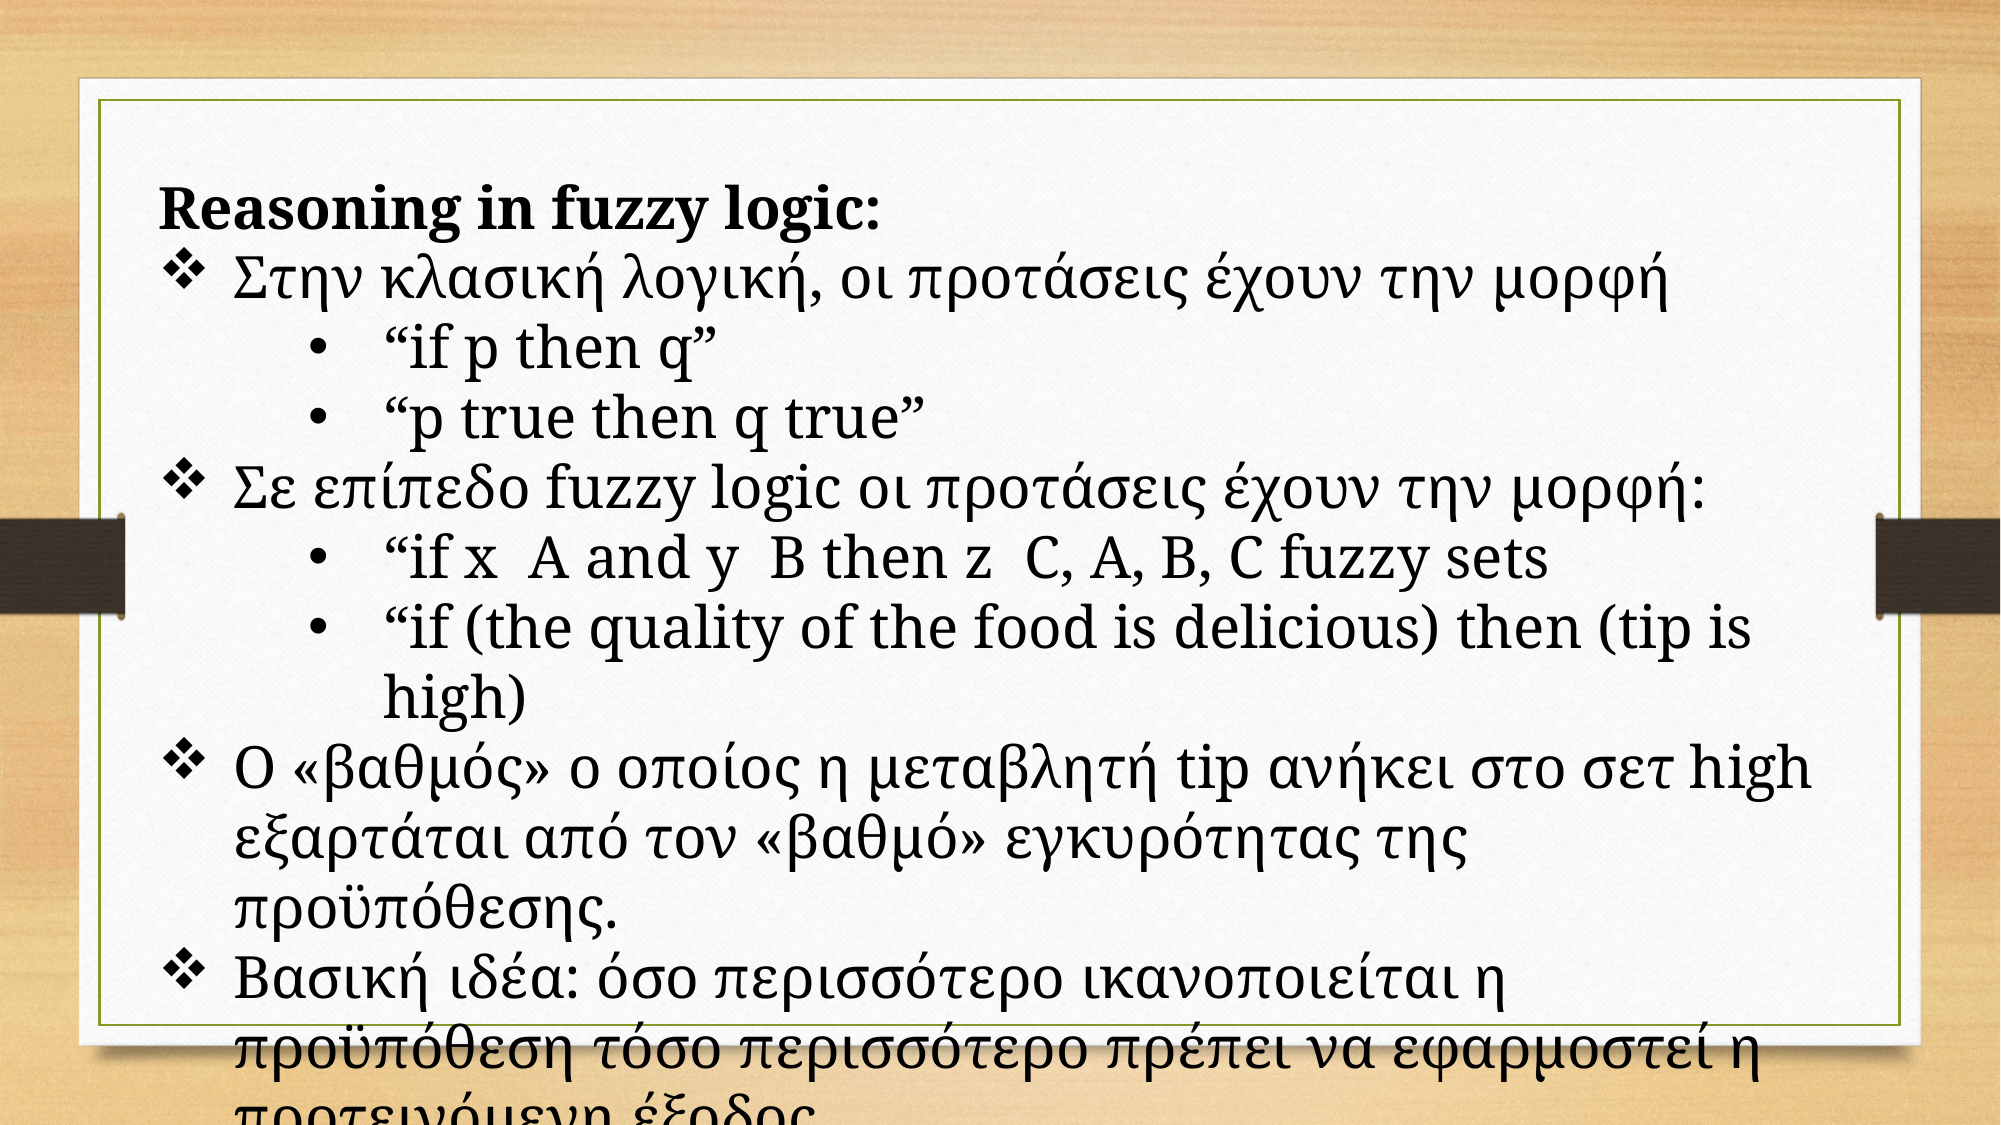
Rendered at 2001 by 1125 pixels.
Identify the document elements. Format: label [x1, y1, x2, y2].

picture [763, 1109, 779, 1125]
picture [246, 1112, 257, 1125]
picture [0, 0, 2001, 1125]
picture [314, 1109, 330, 1125]
picture [280, 1109, 296, 1125]
picture [696, 1109, 712, 1125]
text_box [134, 149, 1872, 1015]
picture [591, 1110, 604, 1125]
picture [730, 1113, 746, 1125]
picture [457, 1109, 473, 1125]
